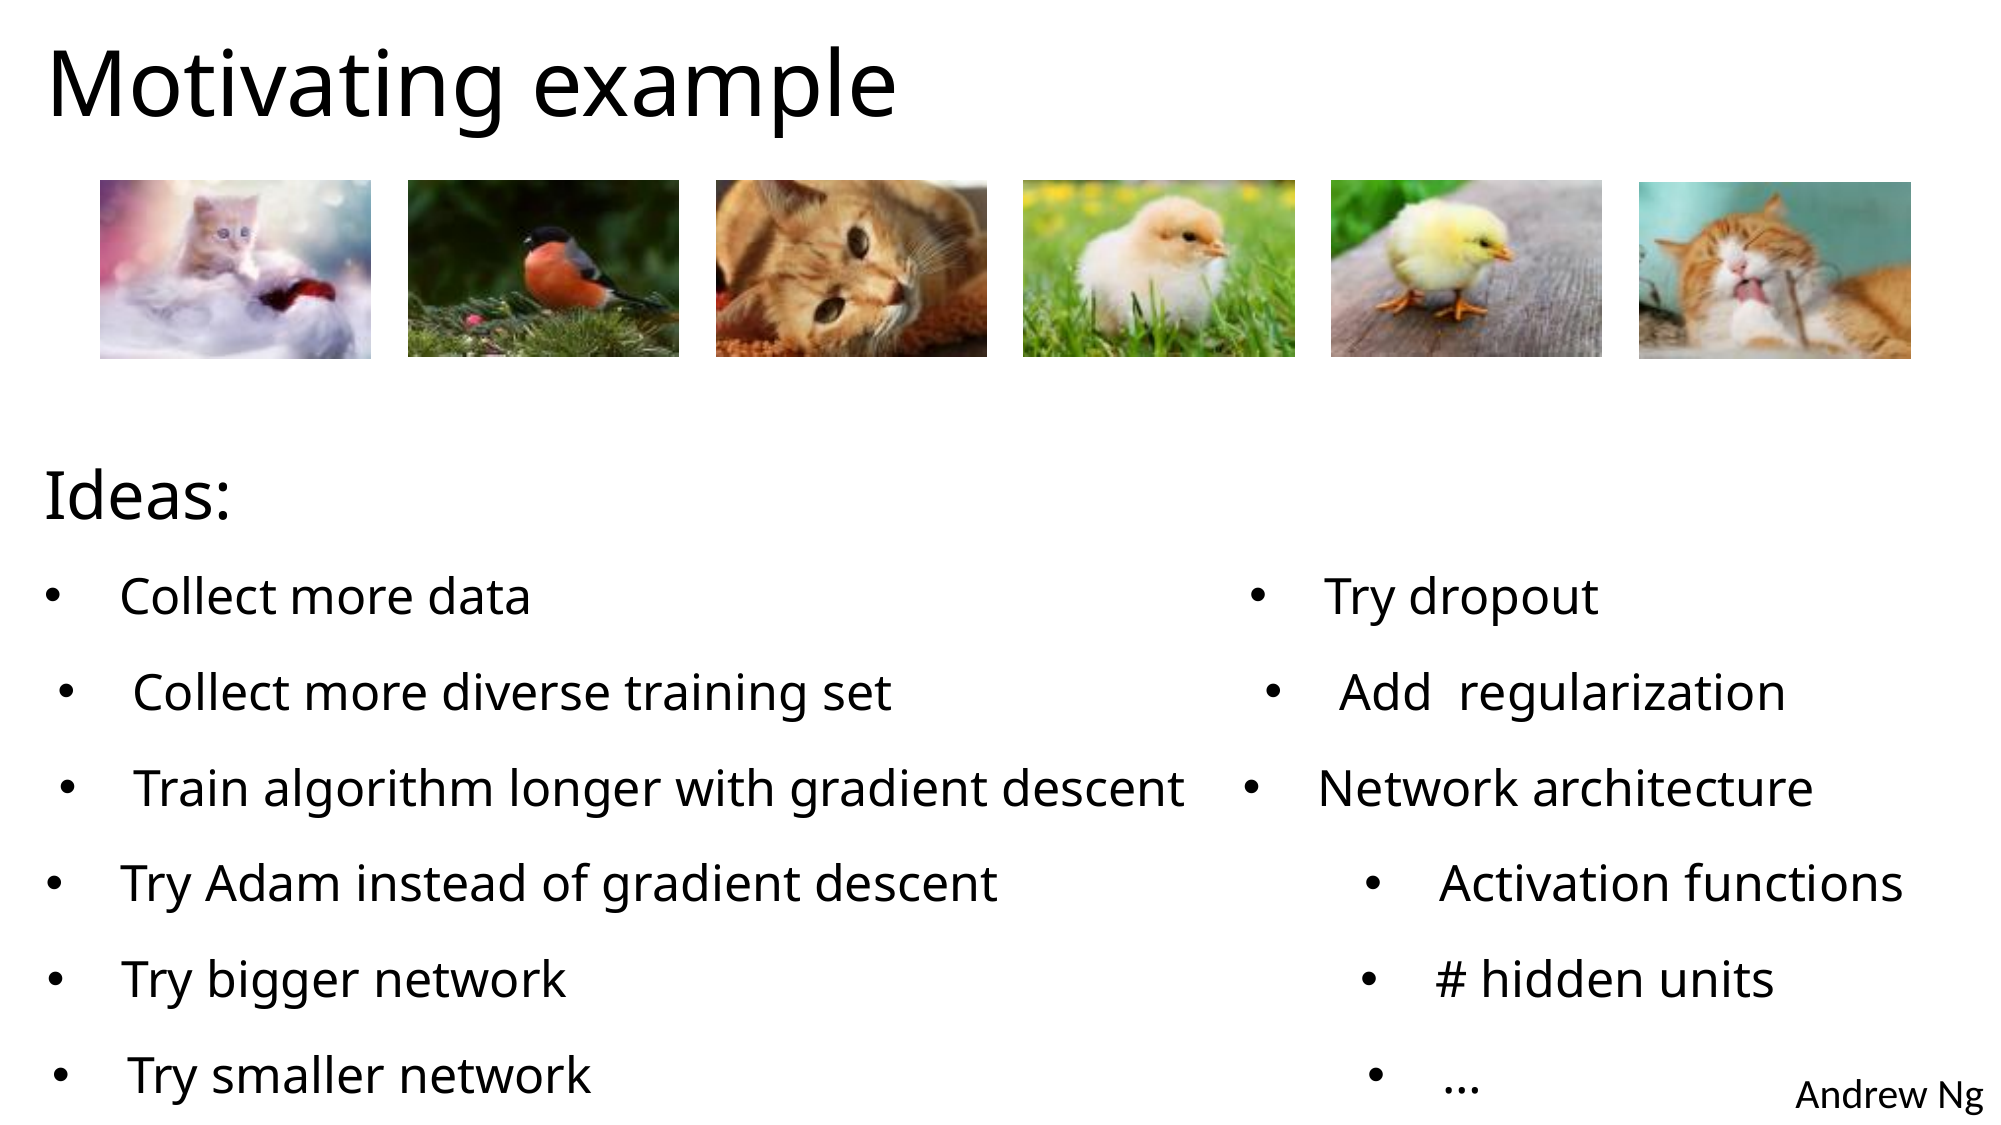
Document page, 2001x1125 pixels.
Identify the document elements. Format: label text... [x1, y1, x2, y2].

text_box Try bigger network [32, 940, 583, 1016]
text_box Try Adam instead of gradient descent [30, 844, 1014, 920]
text_box Train algorithm longer with gradient descent [43, 748, 1202, 824]
picture [1331, 180, 1602, 357]
title Motivating example [30, 29, 1755, 248]
text_box Try smaller network [37, 1036, 608, 1112]
picture [100, 180, 371, 359]
picture [407, 180, 679, 357]
text_box Activation functions [1349, 844, 1920, 920]
text_box Ideas: [29, 445, 248, 541]
picture [715, 180, 987, 357]
text_box Collect more data [29, 556, 548, 632]
text_box Collect more diverse training set [42, 652, 908, 728]
text_box Try dropout [1234, 556, 1615, 632]
picture [1639, 182, 1911, 359]
picture [1023, 180, 1295, 357]
text_box Network architecture [1228, 748, 1831, 824]
text_box … [1352, 1036, 1497, 1112]
text_box # hidden units [1345, 940, 1791, 1016]
